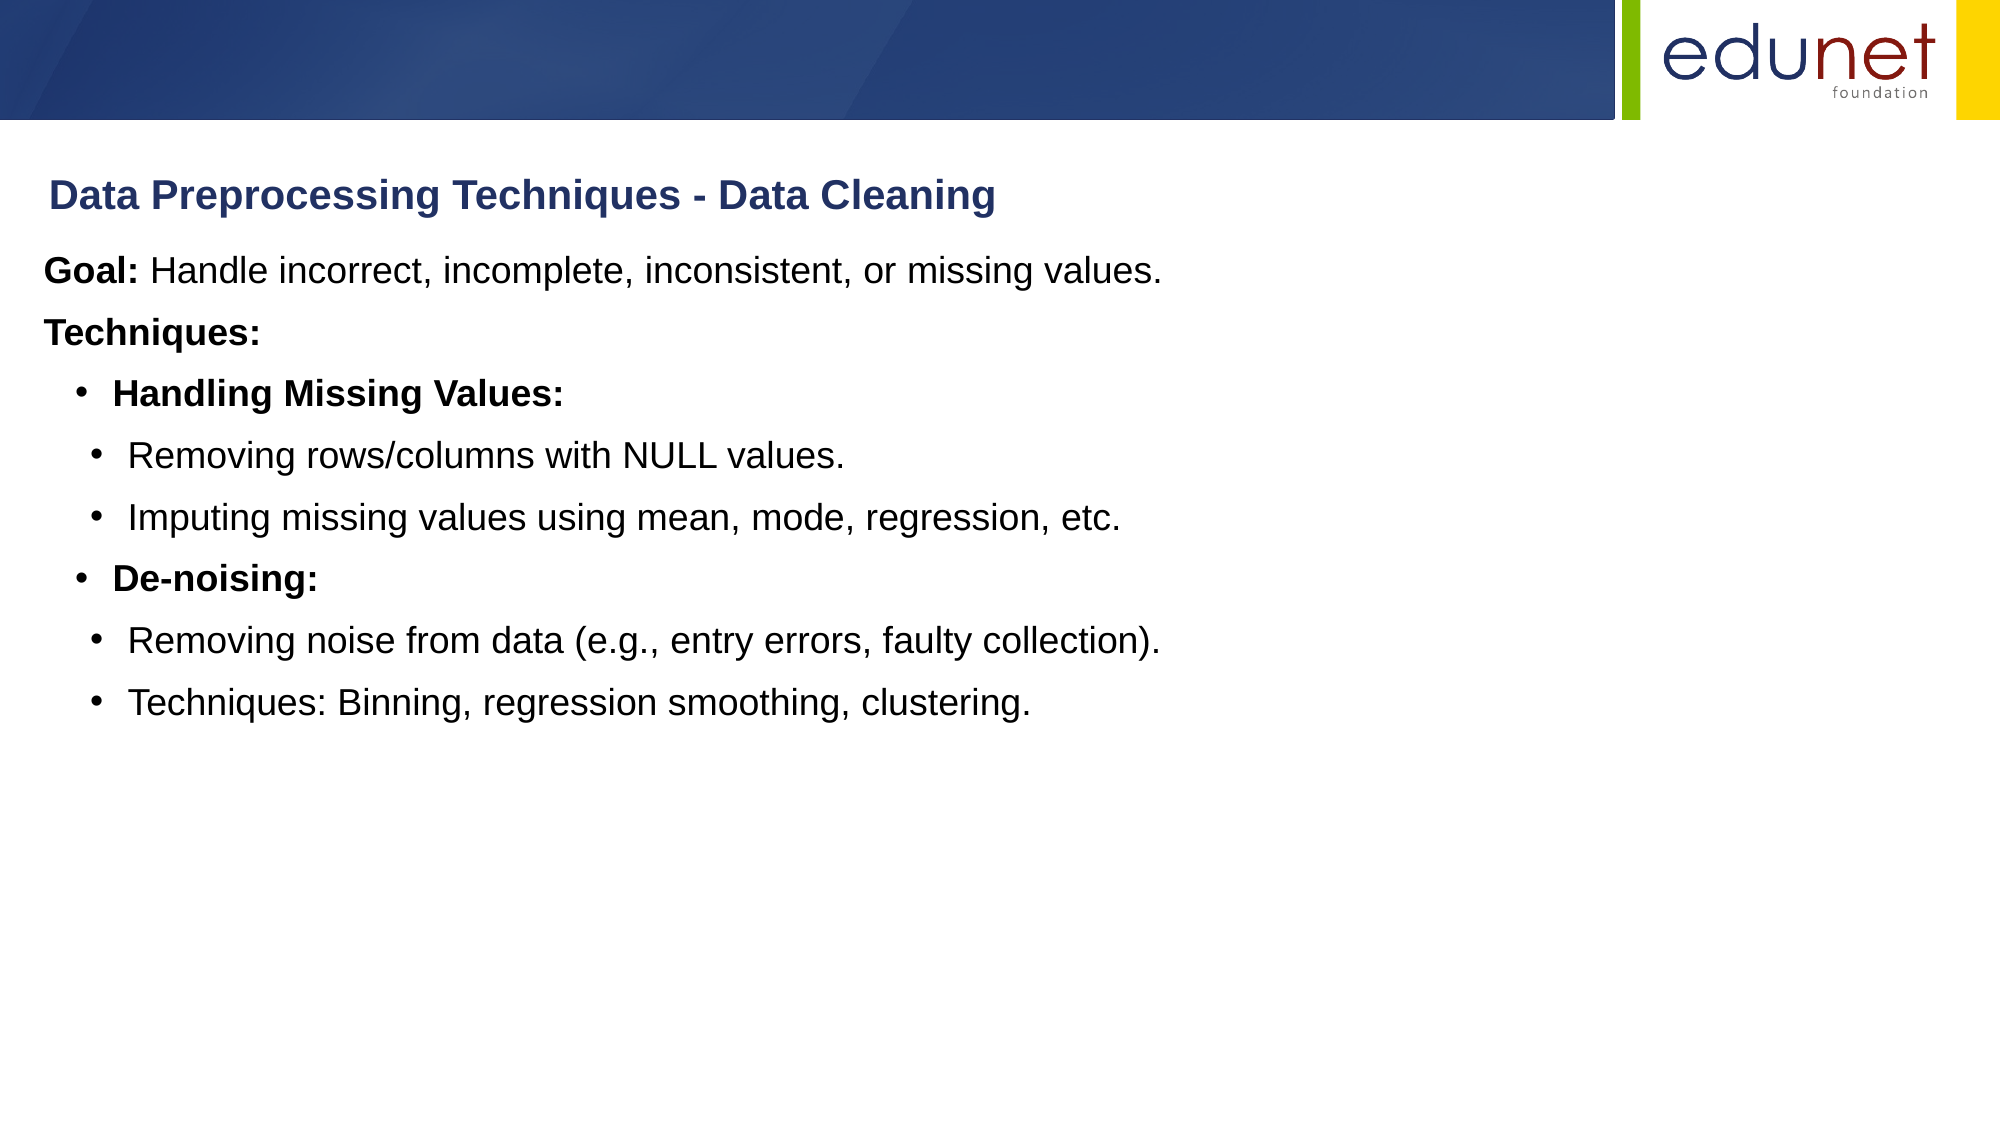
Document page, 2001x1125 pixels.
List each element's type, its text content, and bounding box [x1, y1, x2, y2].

title Data Preprocessing Techniques - Data Cleaning [28, 147, 1124, 221]
text_box Goal: Handle incorrect, incomplete, inconsistent, or missing values. Techniques: Handling Missing Values: Removing rows/columns with NULL values. Imputing missing values using mean, mode, regression, etc. De-noising: Removing noise from data (e.g., entry errors, faulty collection). Techniques: Binning, regression smoothing, clustering. [28, 238, 1564, 731]
picture [1652, 12, 1948, 108]
